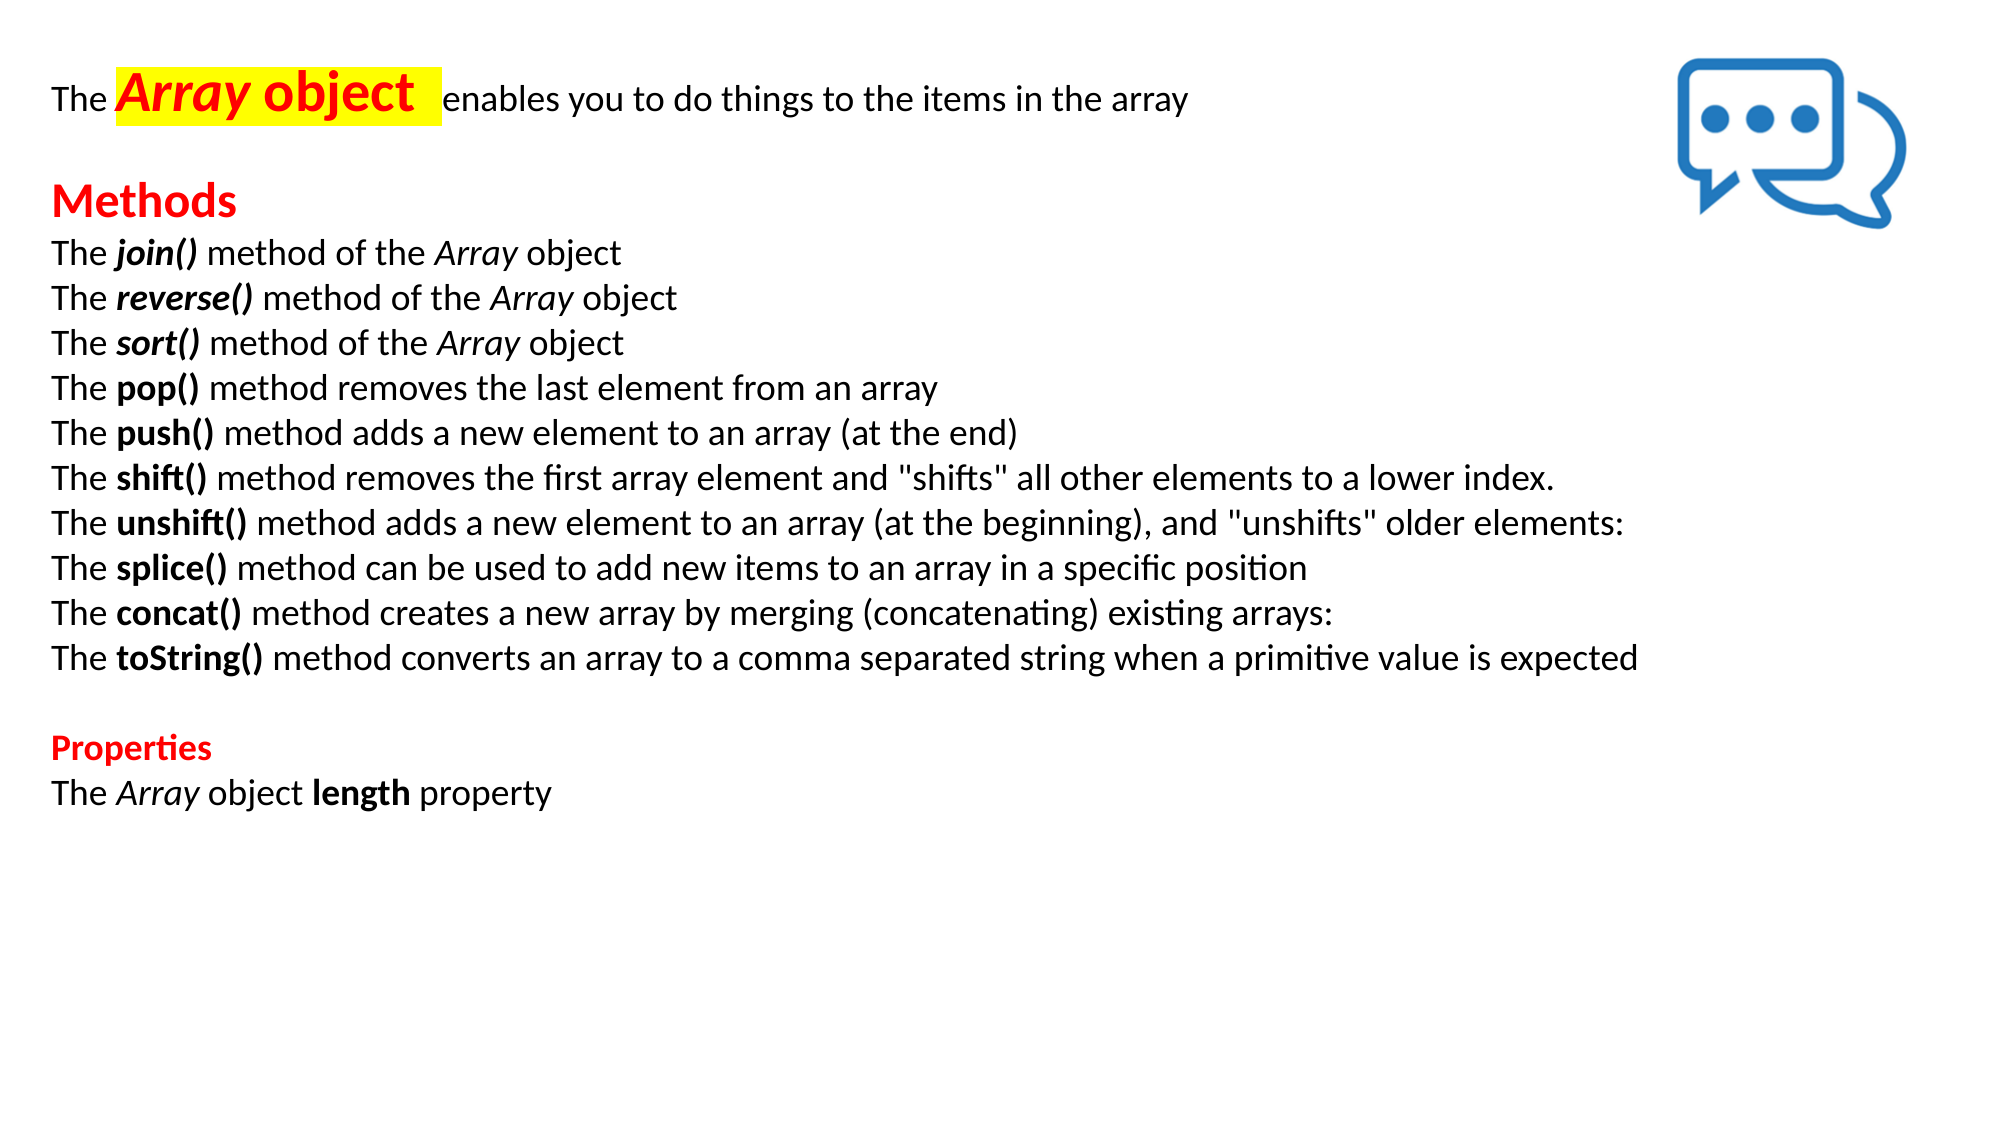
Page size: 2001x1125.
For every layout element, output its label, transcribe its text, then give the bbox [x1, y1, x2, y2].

text_box The Array object enables you to do things to the items in the array Methods The join() method of the Array object The reverse() method of the Array object The sort() method of the Array object The pop() method removes the last element from an array The push() method adds a new element to an array (at the end) The shift() method removes the first array element and "shifts" all other elements to a lower index. The unshift() method adds a new element to an array (at the beginning), and "unshifts" older elements: The splice() method can be used to add new items to an array in a specific position The concat() method creates a new array by merging (concatenating) existing arrays: The toString() method converts an array to a comma separated string when a primitive value is expected Properties The Array object length property [36, 45, 1941, 821]
picture [1665, 45, 1915, 239]
